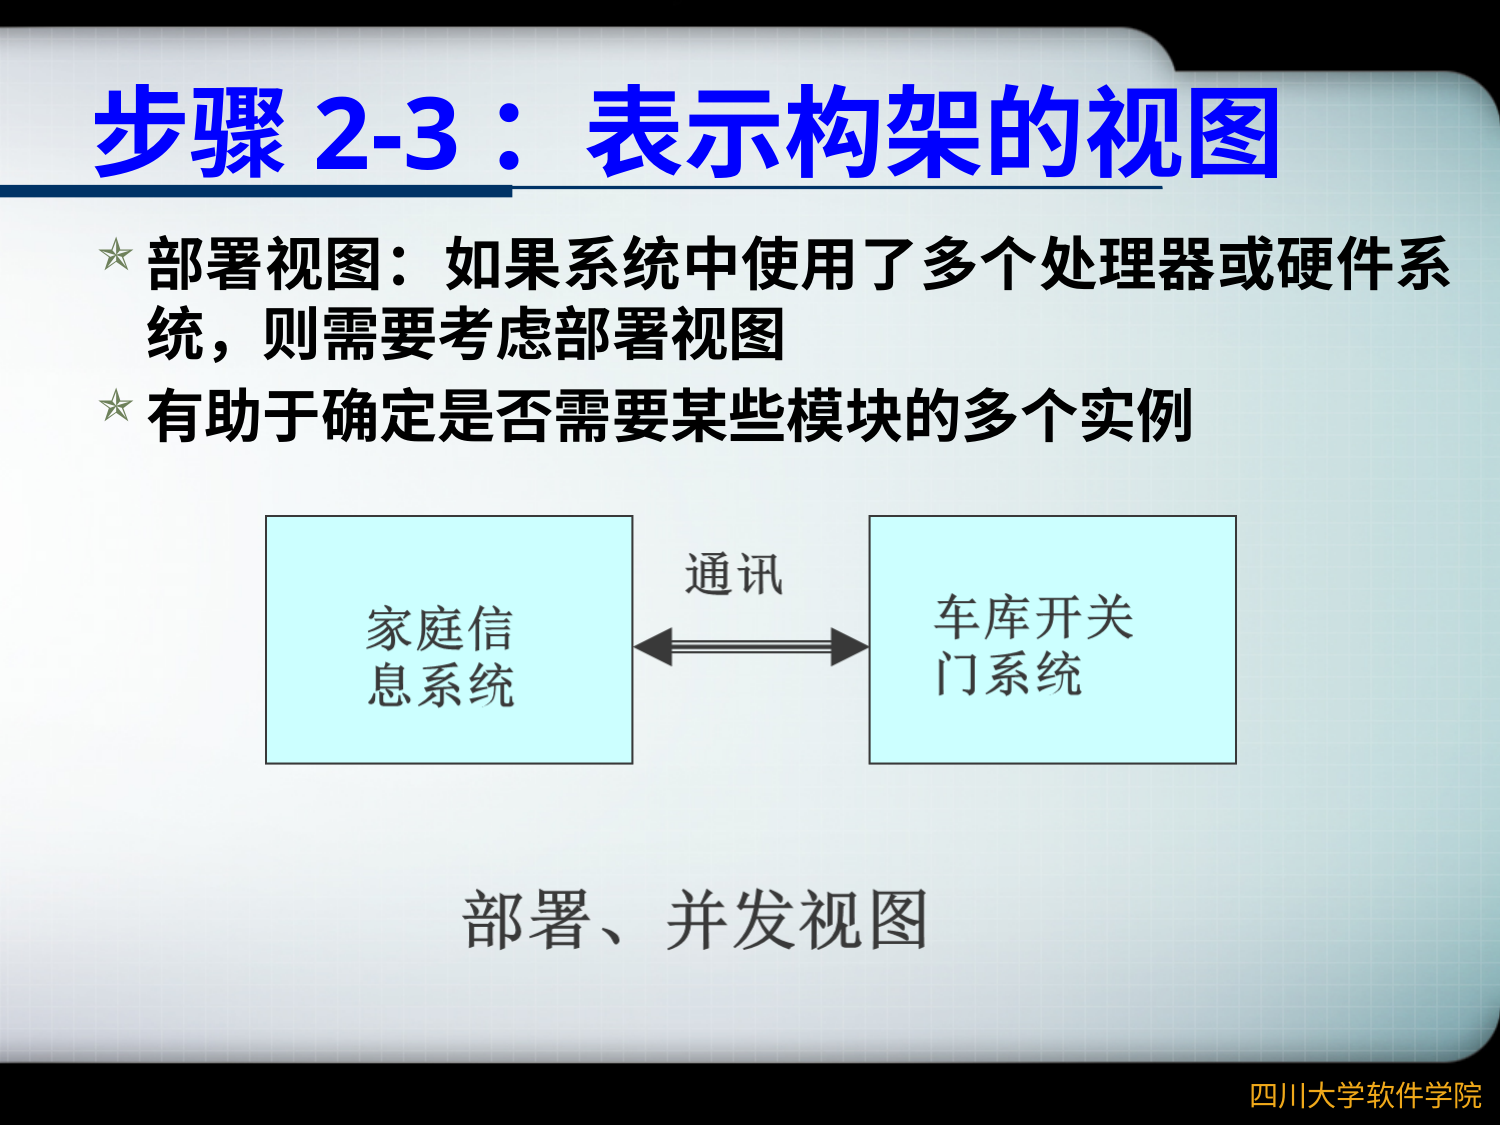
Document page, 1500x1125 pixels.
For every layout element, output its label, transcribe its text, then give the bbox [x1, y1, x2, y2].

title 步骤2-3：表示构架的视图 [75, 78, 1500, 180]
picture [0, 0, 1500, 1125]
list 部署视图：如果系统中使用了多个处理器或硬件系统，则需要考虑部署视图 有助于确定是否需要某些模块的多个实例 [75, 219, 1471, 1083]
